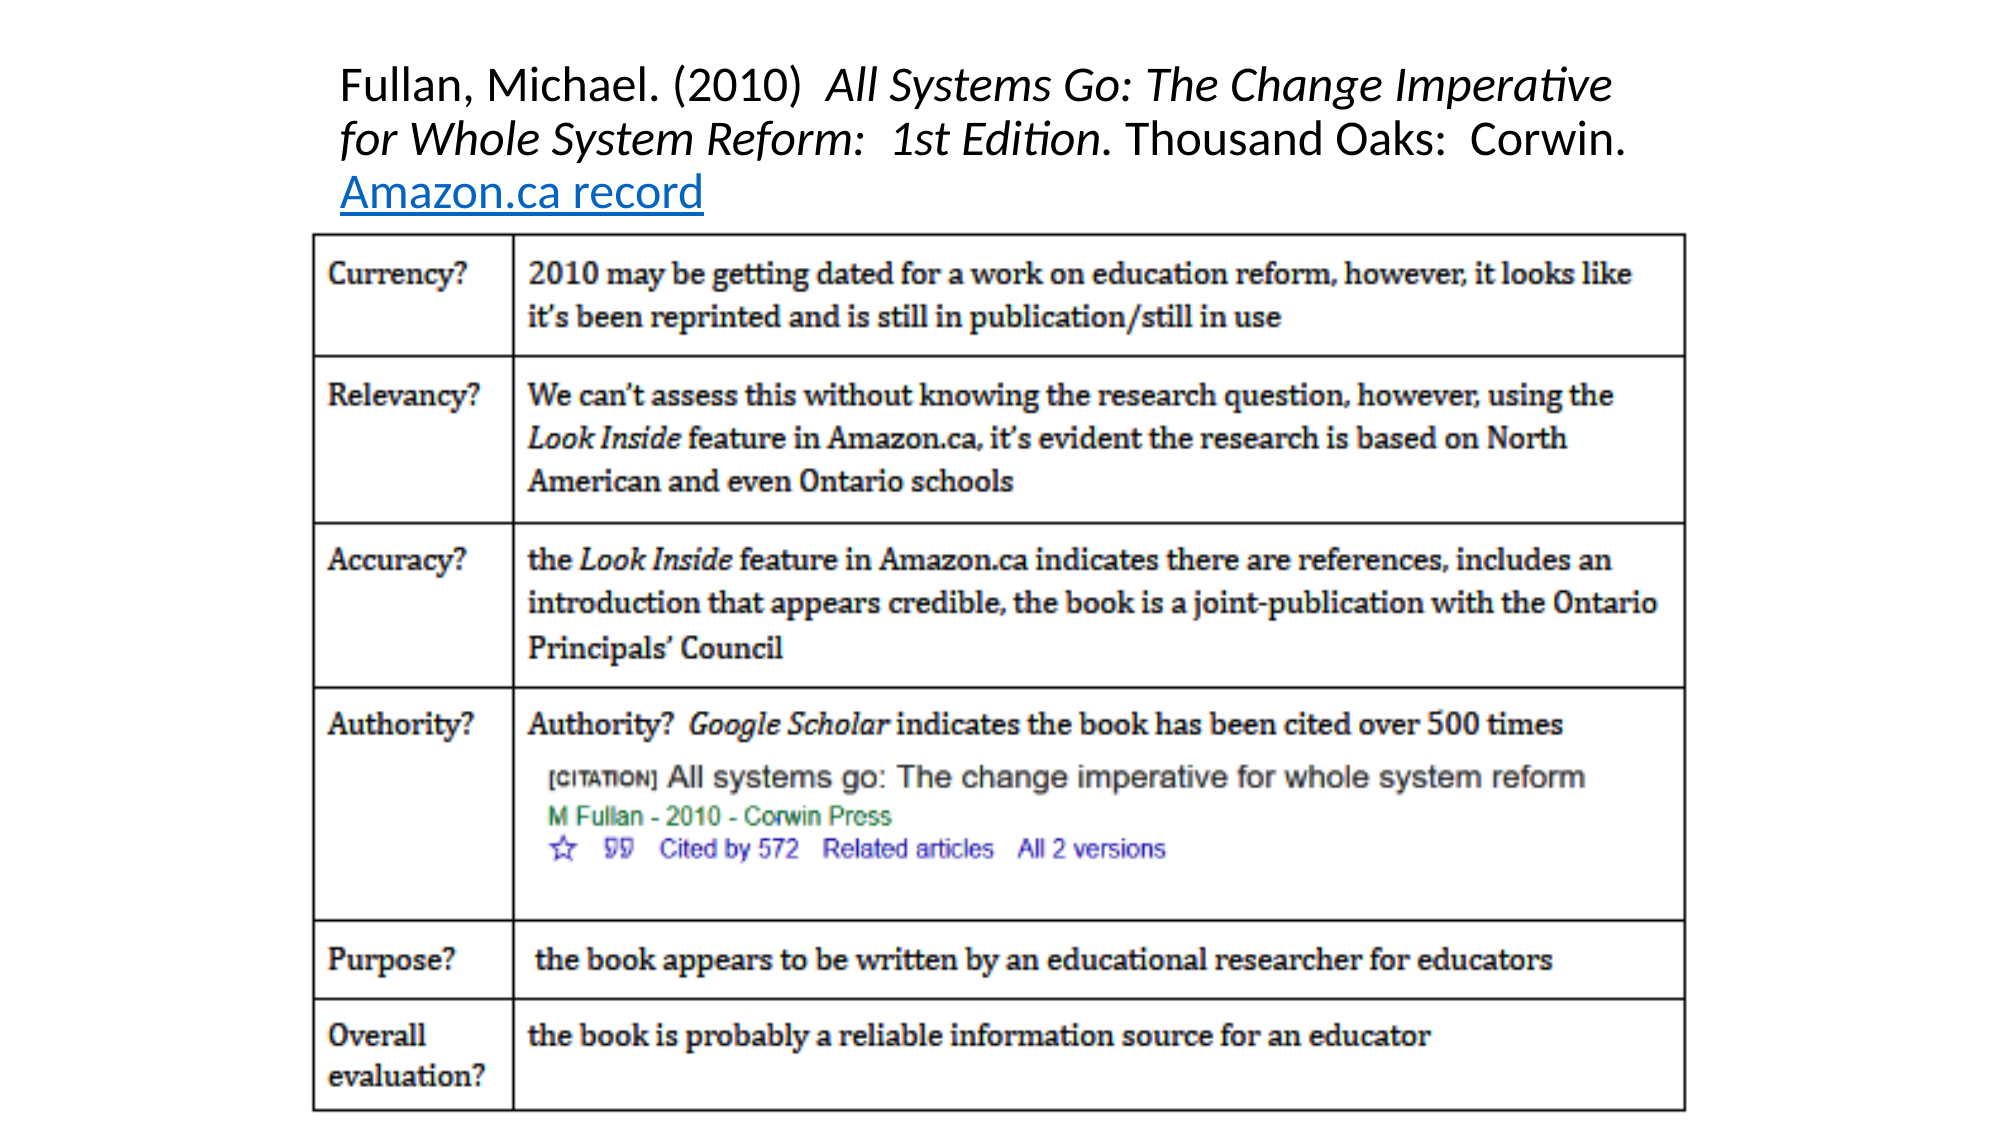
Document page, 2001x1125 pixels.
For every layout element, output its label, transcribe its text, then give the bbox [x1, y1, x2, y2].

title Fullan, Michael. (2010) All Systems Go: The Change Imperative for Whole System Reform: 1st Edition. Thousand Oaks: Corwin. Amazon.ca record [324, 87, 1675, 222]
picture [302, 224, 1698, 1125]
